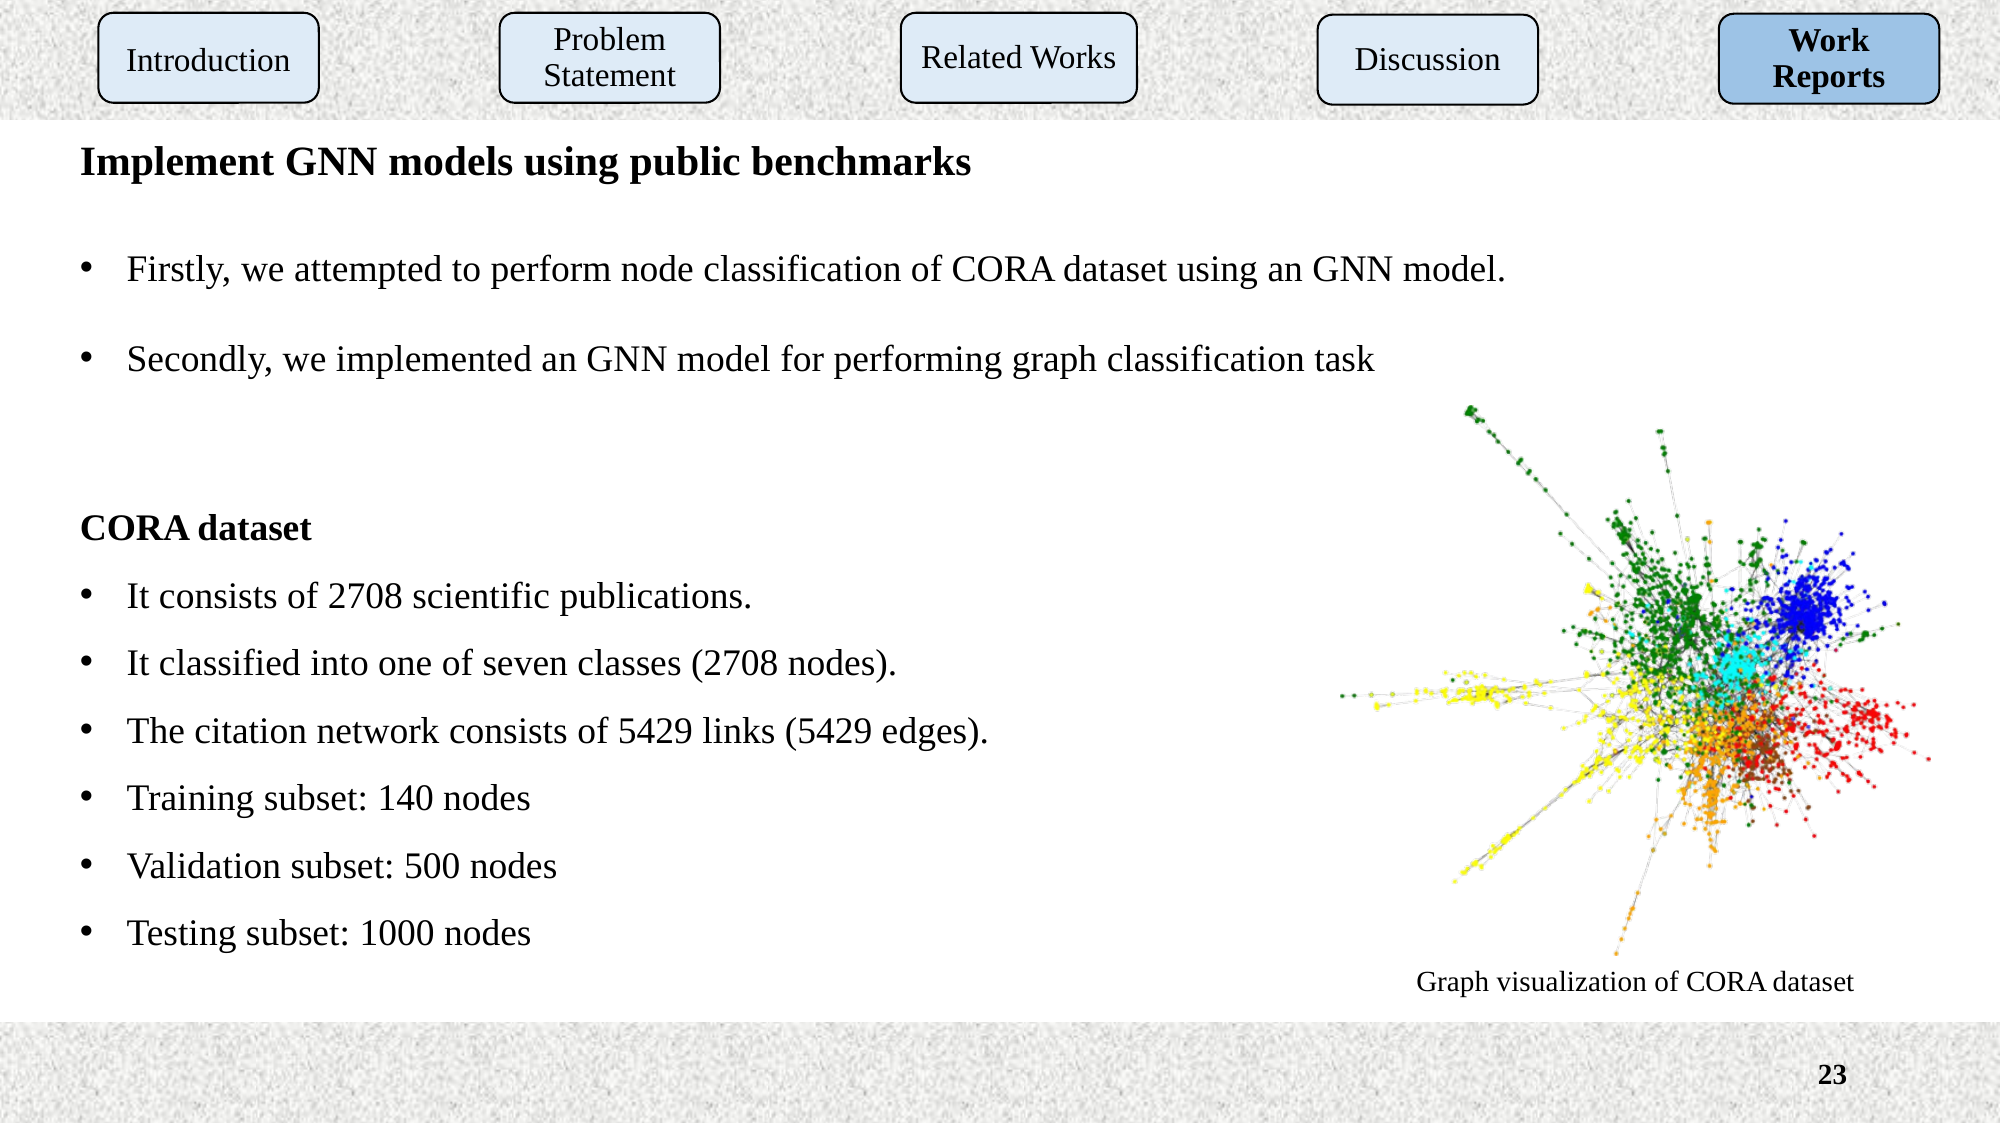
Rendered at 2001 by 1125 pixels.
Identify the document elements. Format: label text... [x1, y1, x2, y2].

slide_number 23 [1412, 1042, 1863, 1103]
text_box Implement GNN models using public benchmarks Firstly, we attempted to perform node classification of CORA dataset using an GNN model. Secondly, we implemented an GNN model for performing graph classification task [64, 132, 1940, 455]
text_box [0, 0, 2000, 120]
text_box Related Works [899, 11, 1139, 104]
picture [1340, 405, 1931, 956]
text_box CORA dataset It consists of 2708 scientific publications. It classified into one of seven classes (2708 nodes). The citation network consists of 5429 links (5429 edges). Training subset: 140 nodes Validation subset: 500 nodes Testing subset: 1000 nodes [65, 473, 1066, 961]
text_box Discussion [1316, 13, 1540, 106]
text_box [0, 1022, 2000, 1124]
text_box Work Reports [1717, 12, 1941, 105]
text_box Introduction [97, 11, 320, 104]
text_box Problem Statement [498, 11, 722, 104]
text_box Graph visualization of CORA dataset [1395, 956, 1877, 1005]
